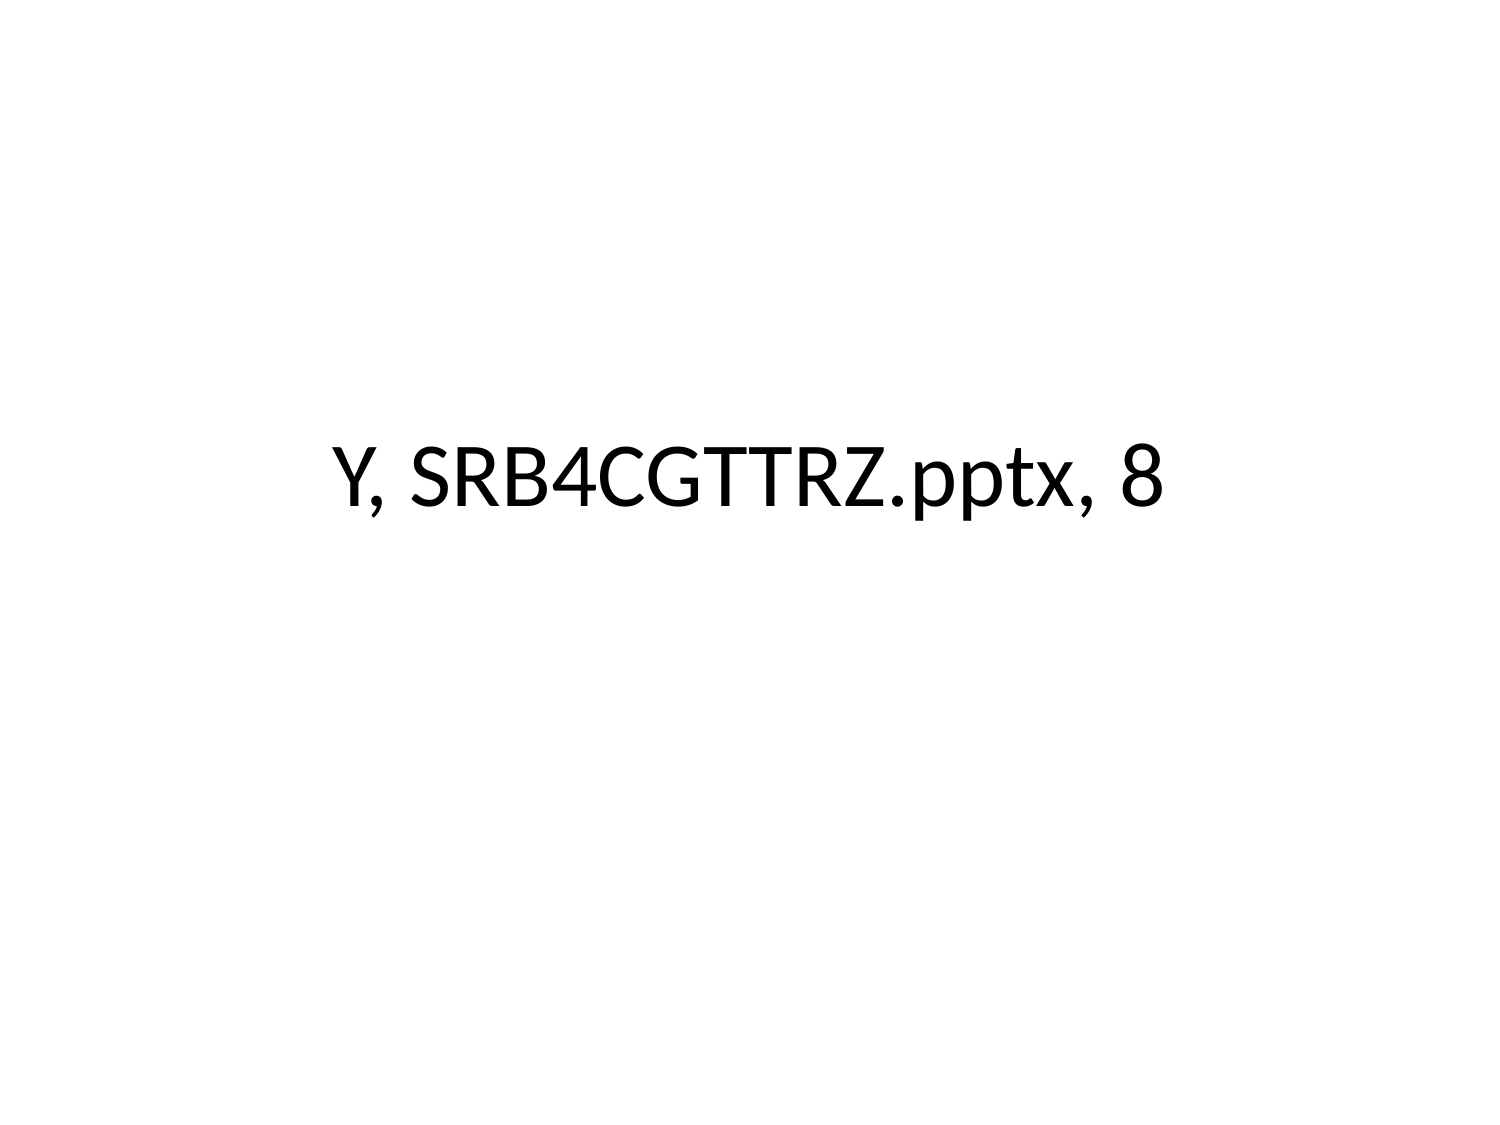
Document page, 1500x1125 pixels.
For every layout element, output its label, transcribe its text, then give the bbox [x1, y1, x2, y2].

title Y, SRB4CGTTRZ.pptx, 8 [112, 349, 1388, 591]
